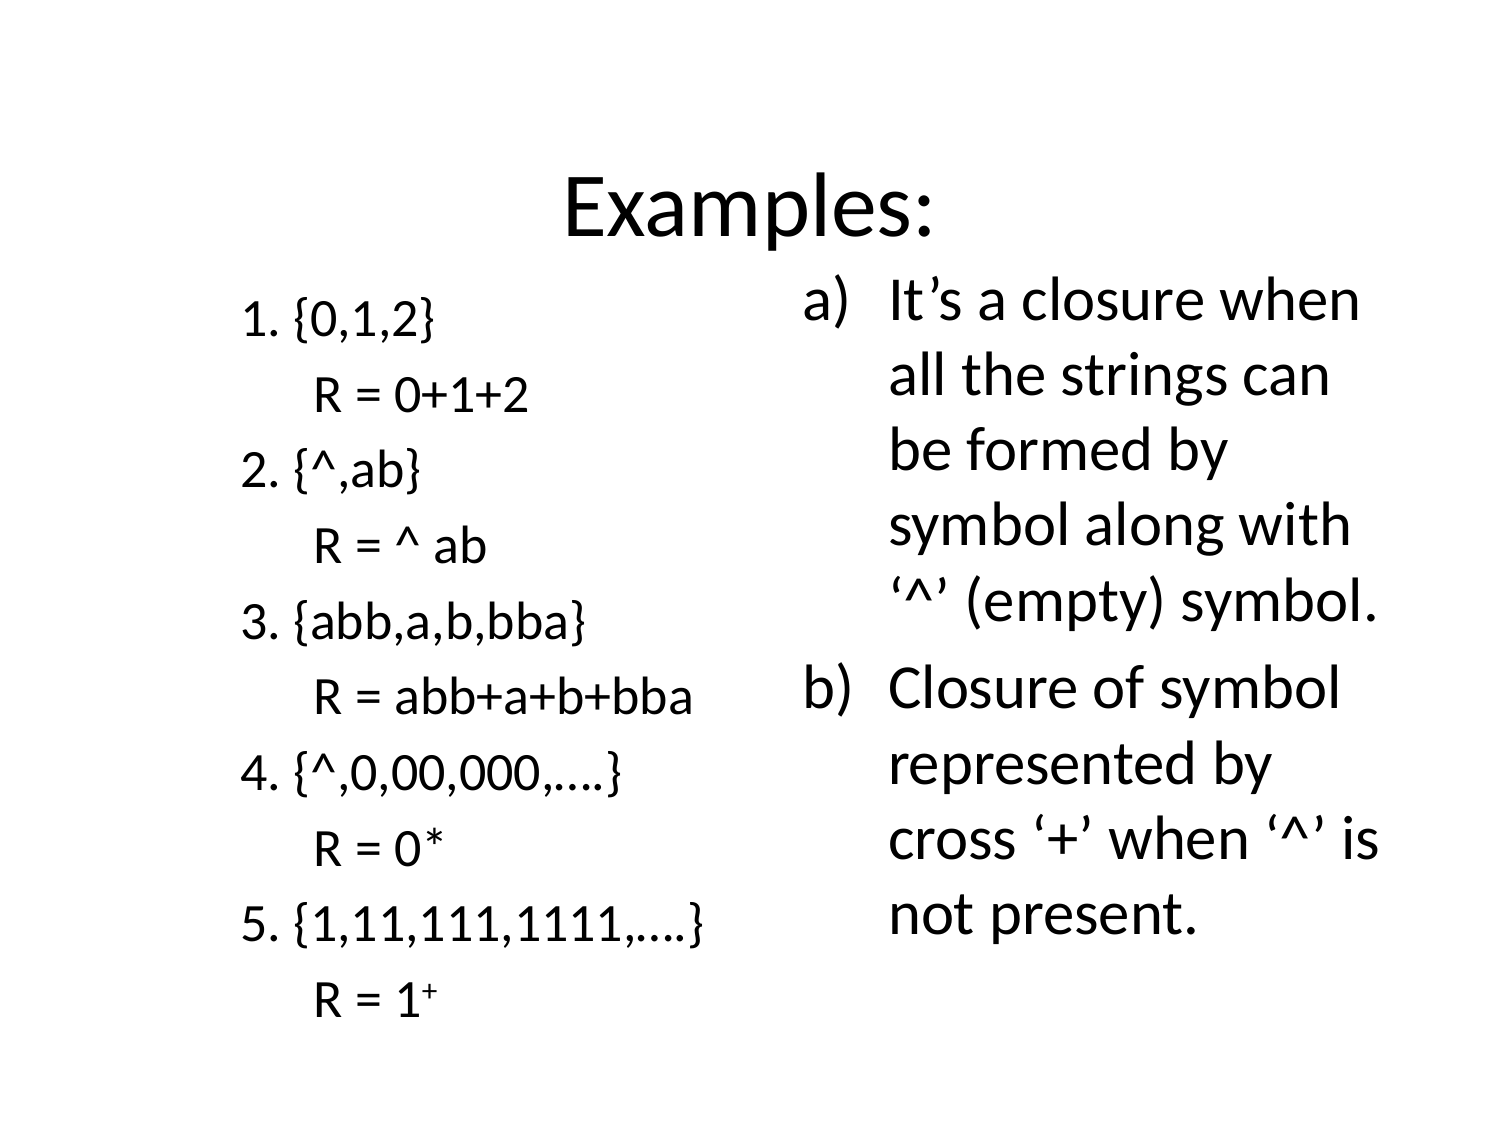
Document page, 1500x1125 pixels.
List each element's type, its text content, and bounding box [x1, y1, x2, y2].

subtitle 1. {0,1,2} R = 0+1+2 2. {^,ab} R = ^ ab 3. {abb,a,b,bba} R = abb+a+b+bba 4. {^,0,00,000,….} R = 0* 5. {1,11,111,1111,….} R = 1+ [225, 275, 1275, 1038]
text_box It’s a closure when all the strings can be formed by symbol along with ‘^’ (empty) symbol. Closure of symbol represented by cross ‘+’ when ‘^’ is not present. [787, 249, 1413, 963]
title Examples: [112, 87, 1388, 313]
